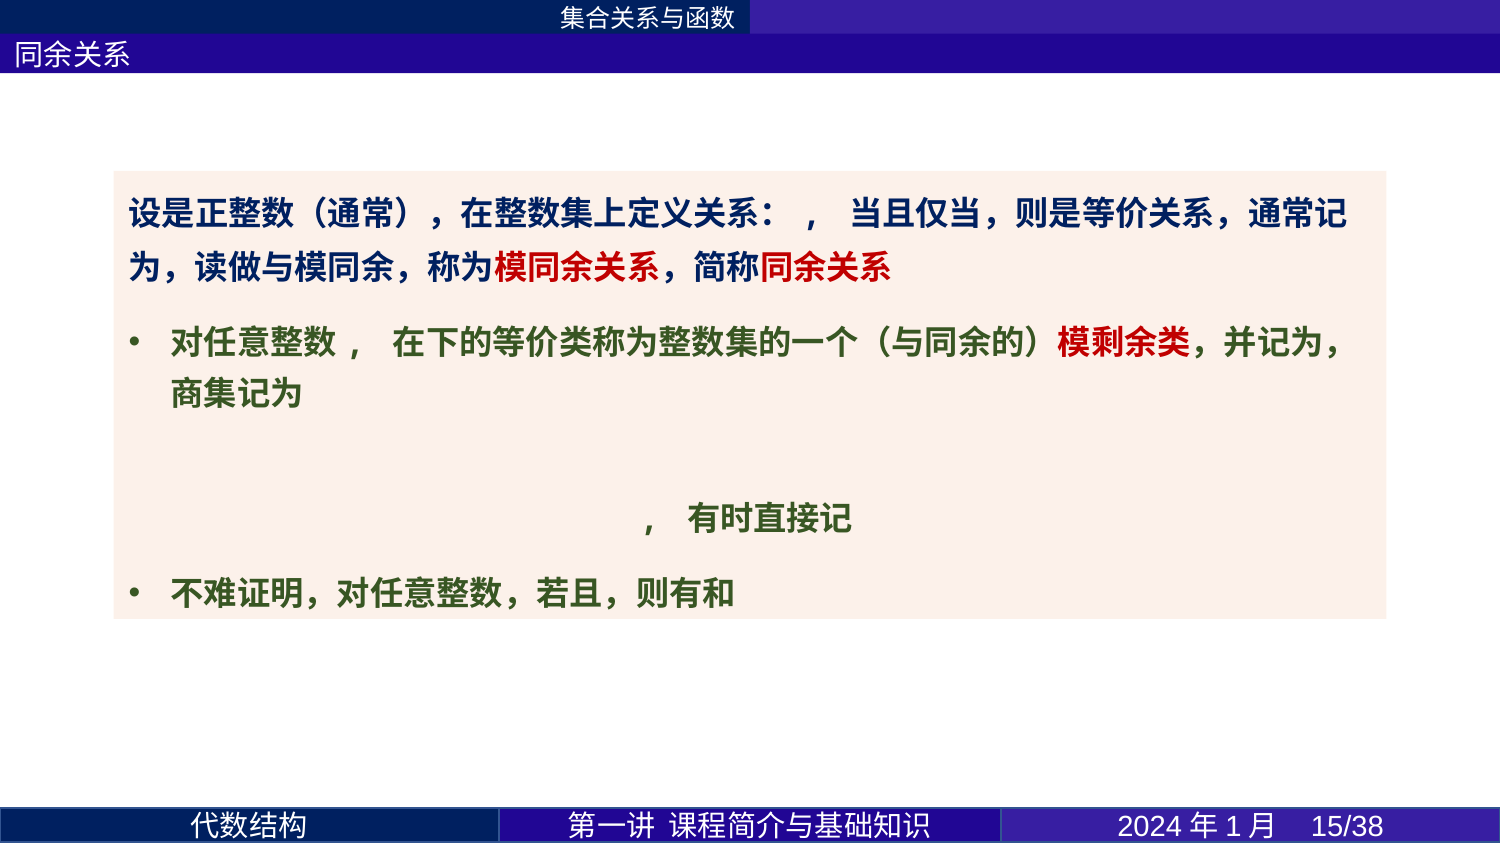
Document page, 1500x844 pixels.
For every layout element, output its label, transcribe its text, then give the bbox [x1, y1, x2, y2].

text_box 同余关系 [0, 33, 1500, 74]
text_box 集合关系与函数 [0, 0, 749, 33]
text_box [749, 0, 1500, 33]
text_box 2024年1月 15/38 [1000, 807, 1500, 843]
text_box 代数结构 [0, 807, 498, 843]
text_box 第一讲 课程简介与基础知识 [498, 807, 1000, 843]
